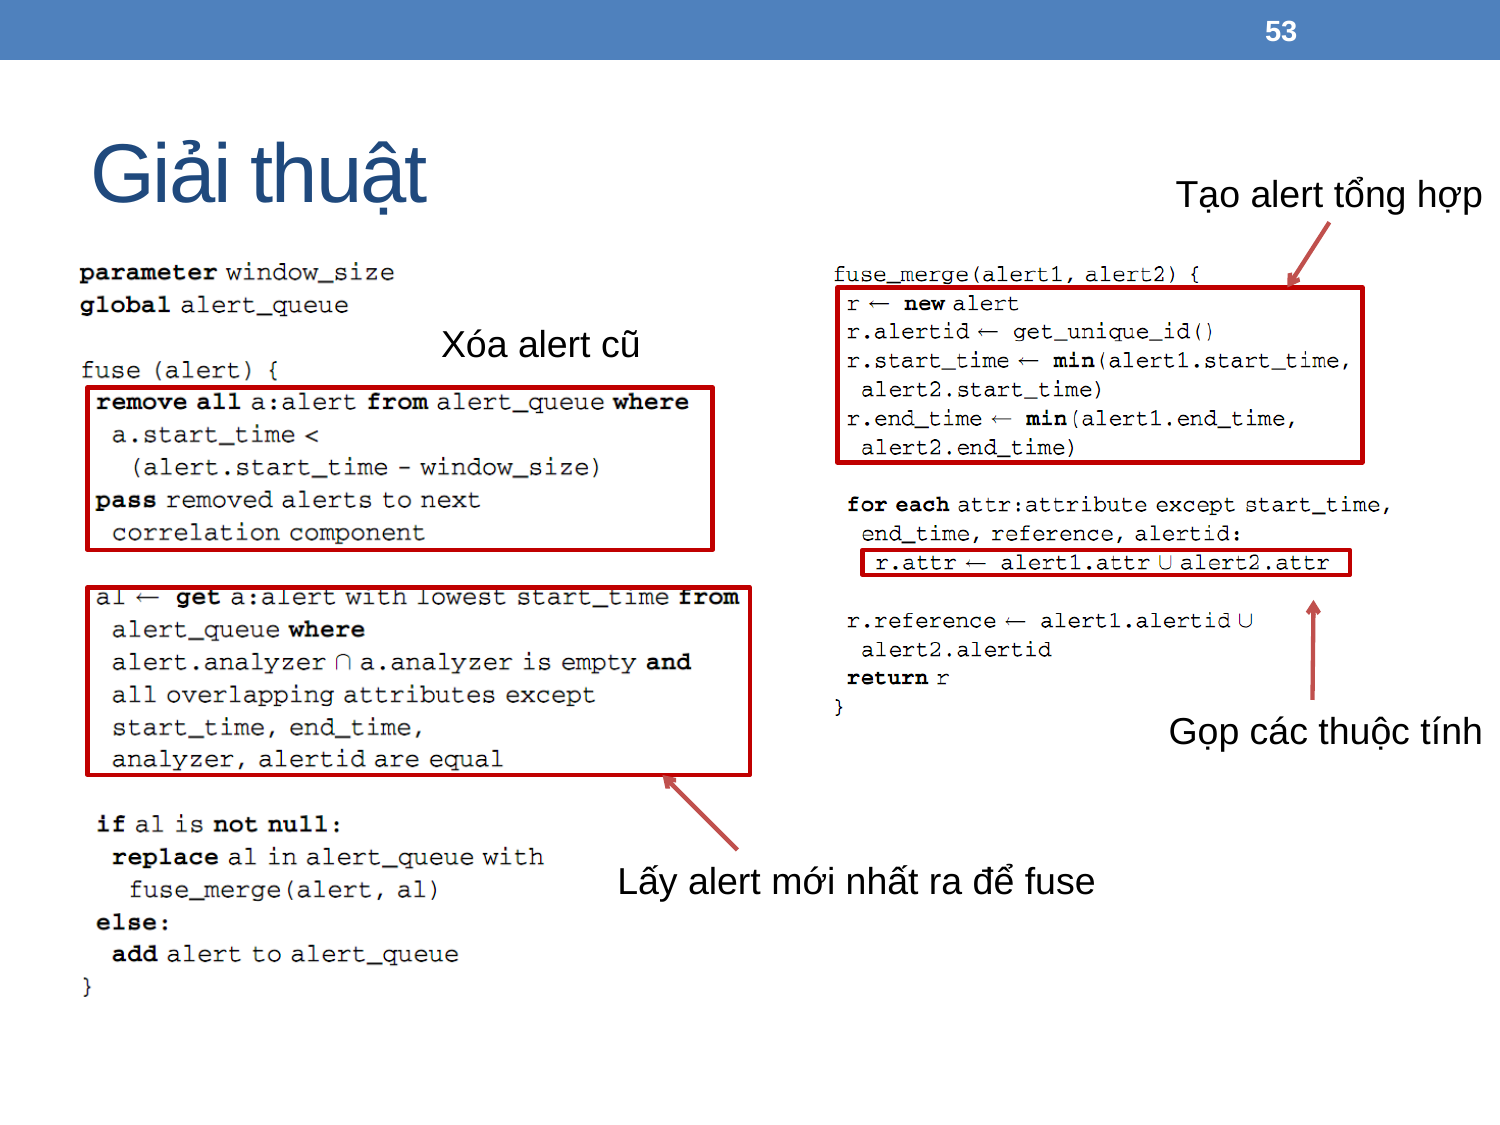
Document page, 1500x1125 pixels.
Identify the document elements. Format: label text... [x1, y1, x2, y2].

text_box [662, 774, 738, 851]
slide_number 53 [1250, 3, 1425, 57]
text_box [1275, 234, 1341, 277]
text_box Gọp các thuộc tính [1153, 699, 1499, 760]
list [74, 262, 746, 1006]
title Giải thuật [75, 87, 1425, 250]
text_box Lấy alert mới nhất ra để fuse [753, 849, 1111, 910]
text_box Tạo alert tổng hợp [1160, 162, 1498, 223]
picture [824, 262, 1392, 721]
